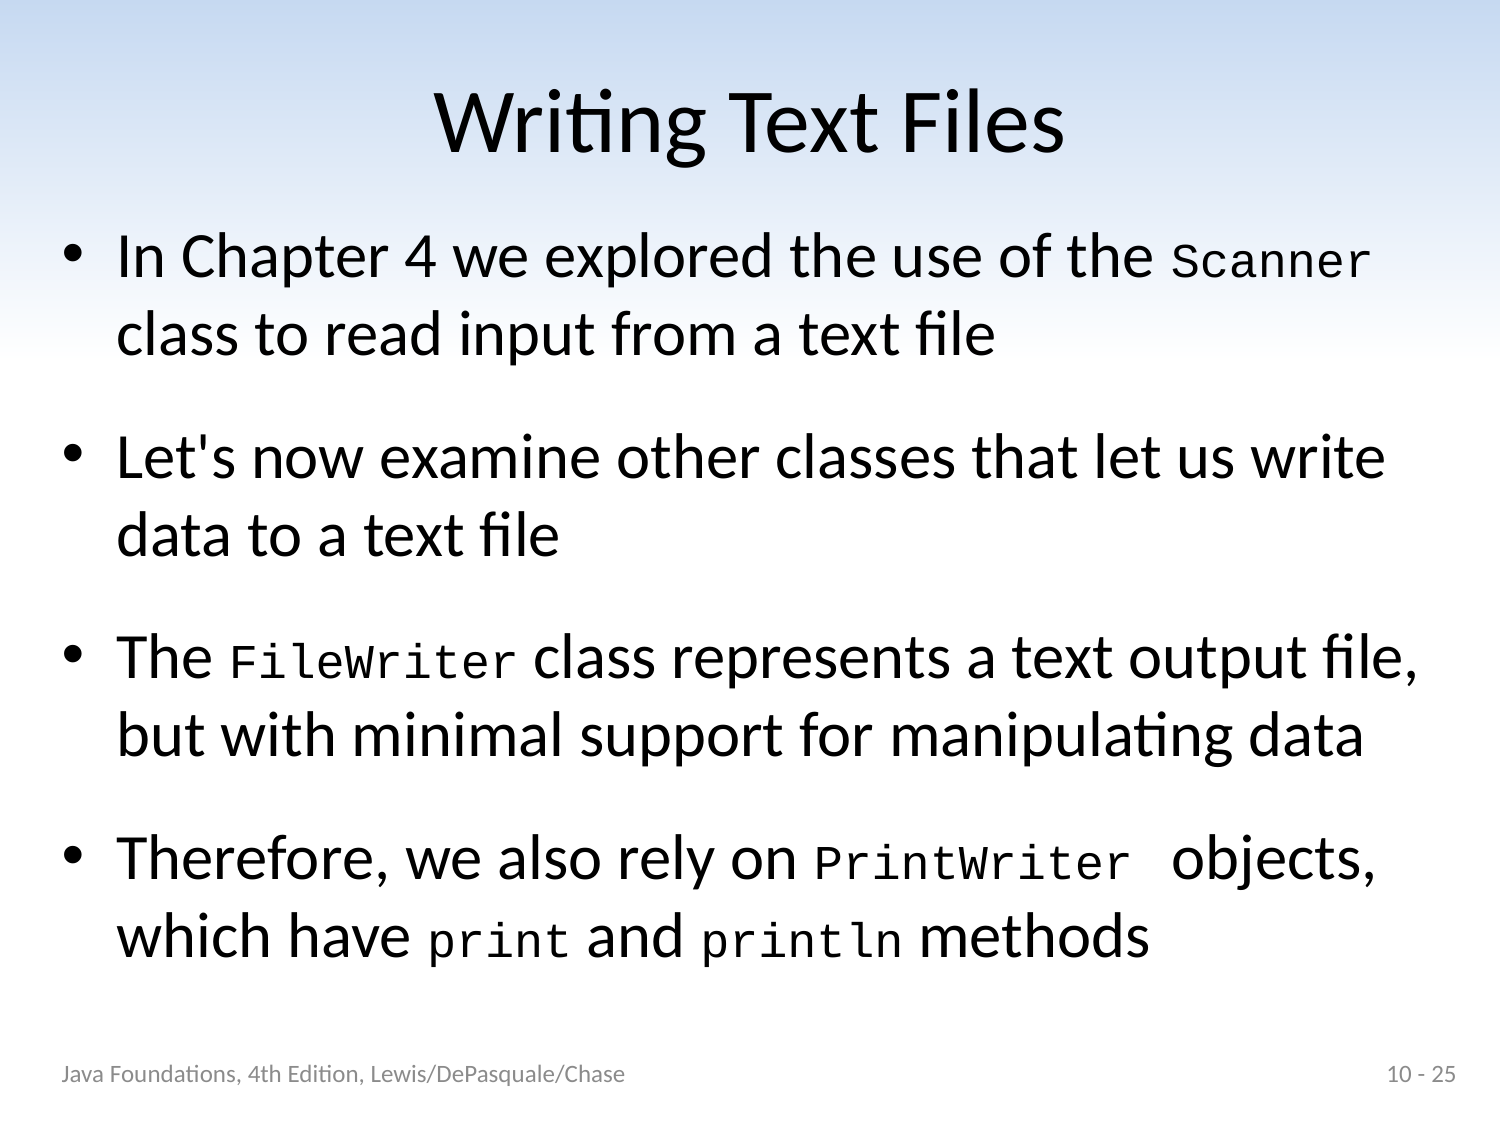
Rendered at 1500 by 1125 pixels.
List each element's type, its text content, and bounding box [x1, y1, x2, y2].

list In Chapter 4 we explored the use of the Scanner class to read input from a text file Let's now examine other classes that let us write data to a text file The FileWriter class represents a text output file, but with minimal support for manipulating data Therefore, we also rely on PrintWriter objects, which have print and println methods [46, 205, 1473, 1043]
footer Java Foundations, 4th Edition, Lewis/DePasquale/Chase [46, 1042, 1122, 1103]
slide_number 10 - 25 [1122, 1042, 1472, 1103]
title Writing Text Files [28, 45, 1473, 186]
